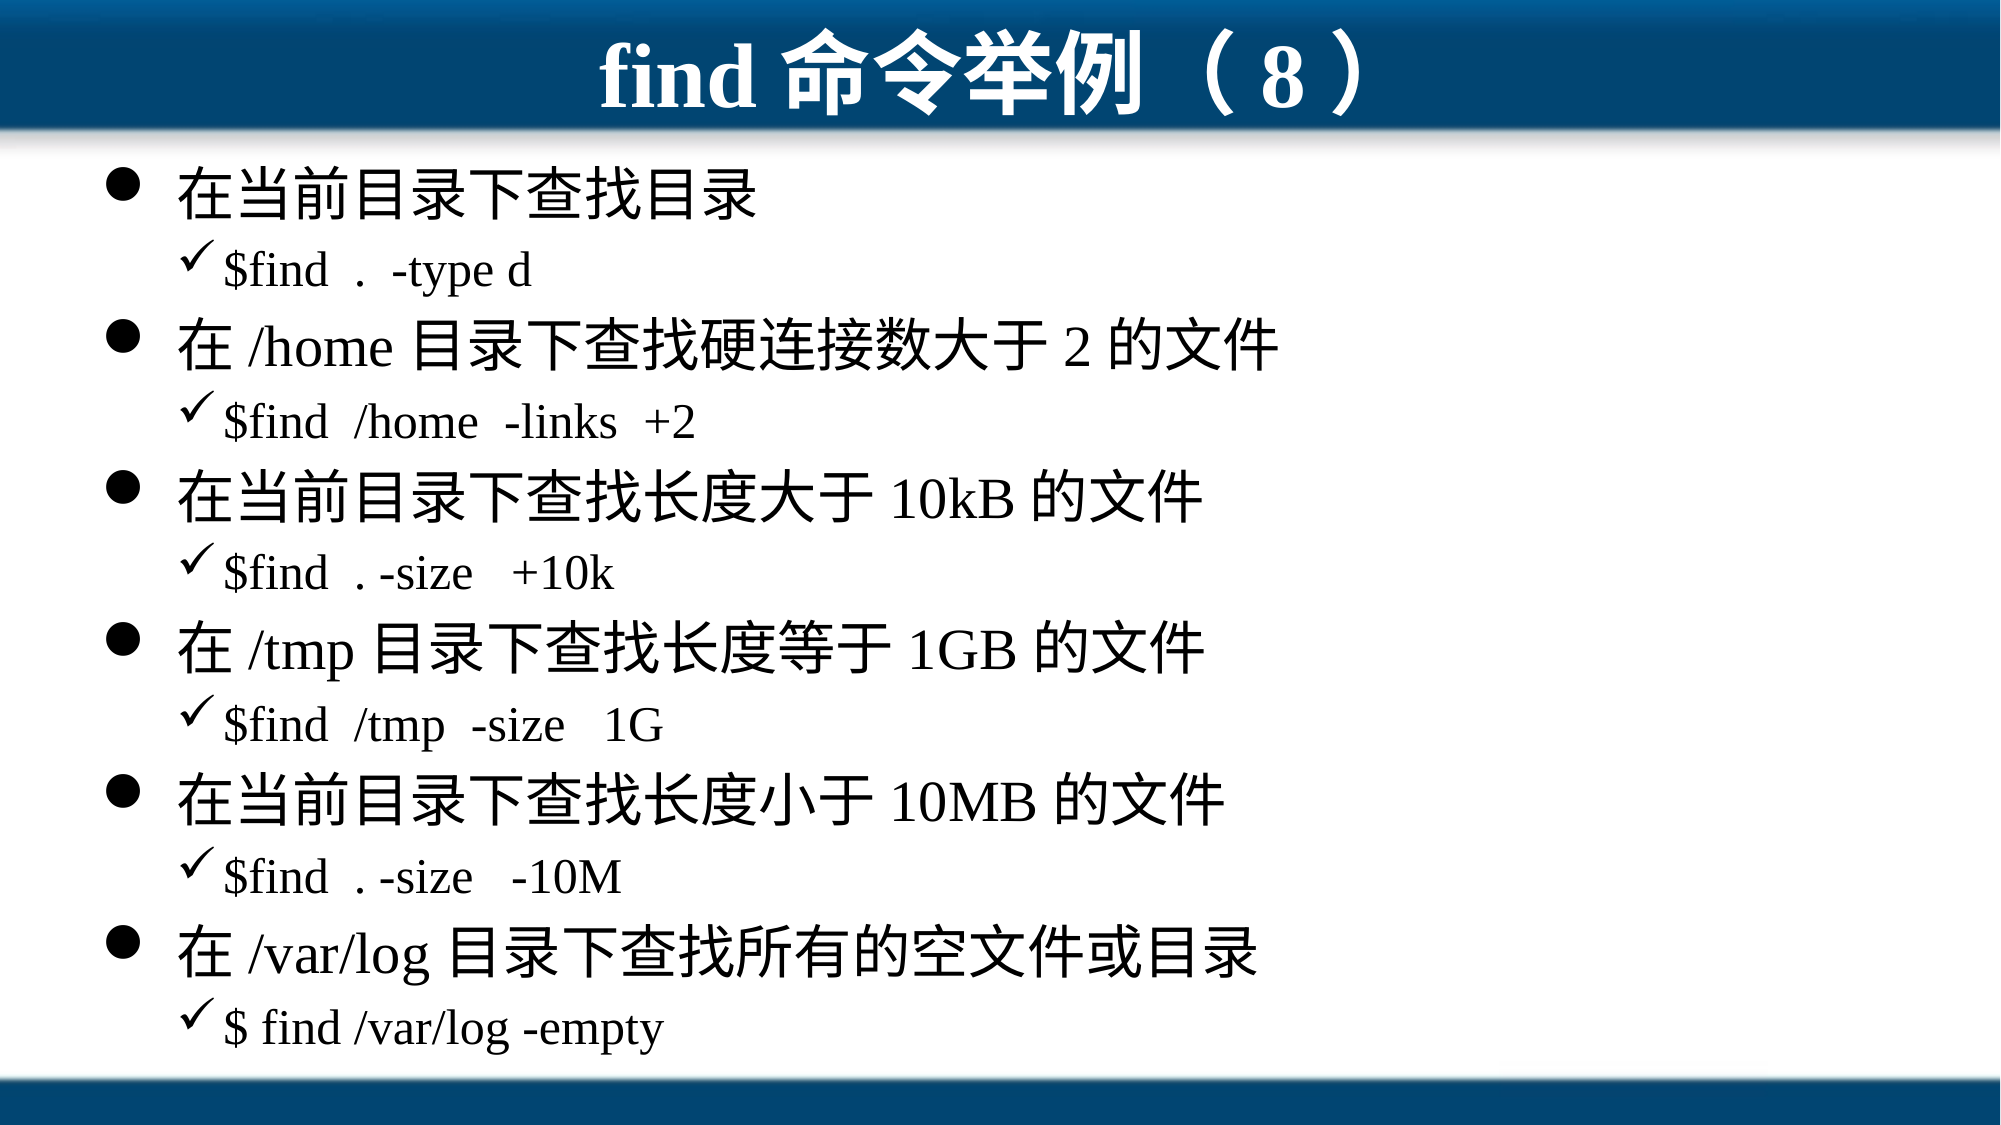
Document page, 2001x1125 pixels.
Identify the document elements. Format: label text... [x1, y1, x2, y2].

picture [0, 0, 2001, 1125]
title find命令举例（8） [86, 19, 1934, 124]
list 在当前目录下查找目录 $find . -type d 在/home目录下查找硬连接数大于2的文件 $find /home -links +2 在当前目录下查找长度大于10kB的文件 $find . -size +10k 在/tmp目录下查找长度等于1GB的文件 $find /tmp -size 1G 在当前目录下查找长度小于10MB的文件 $find . -size -10M 在/var/log目录下查找所有的空文件或目录 $ find /var/log -empty [86, 149, 1934, 958]
